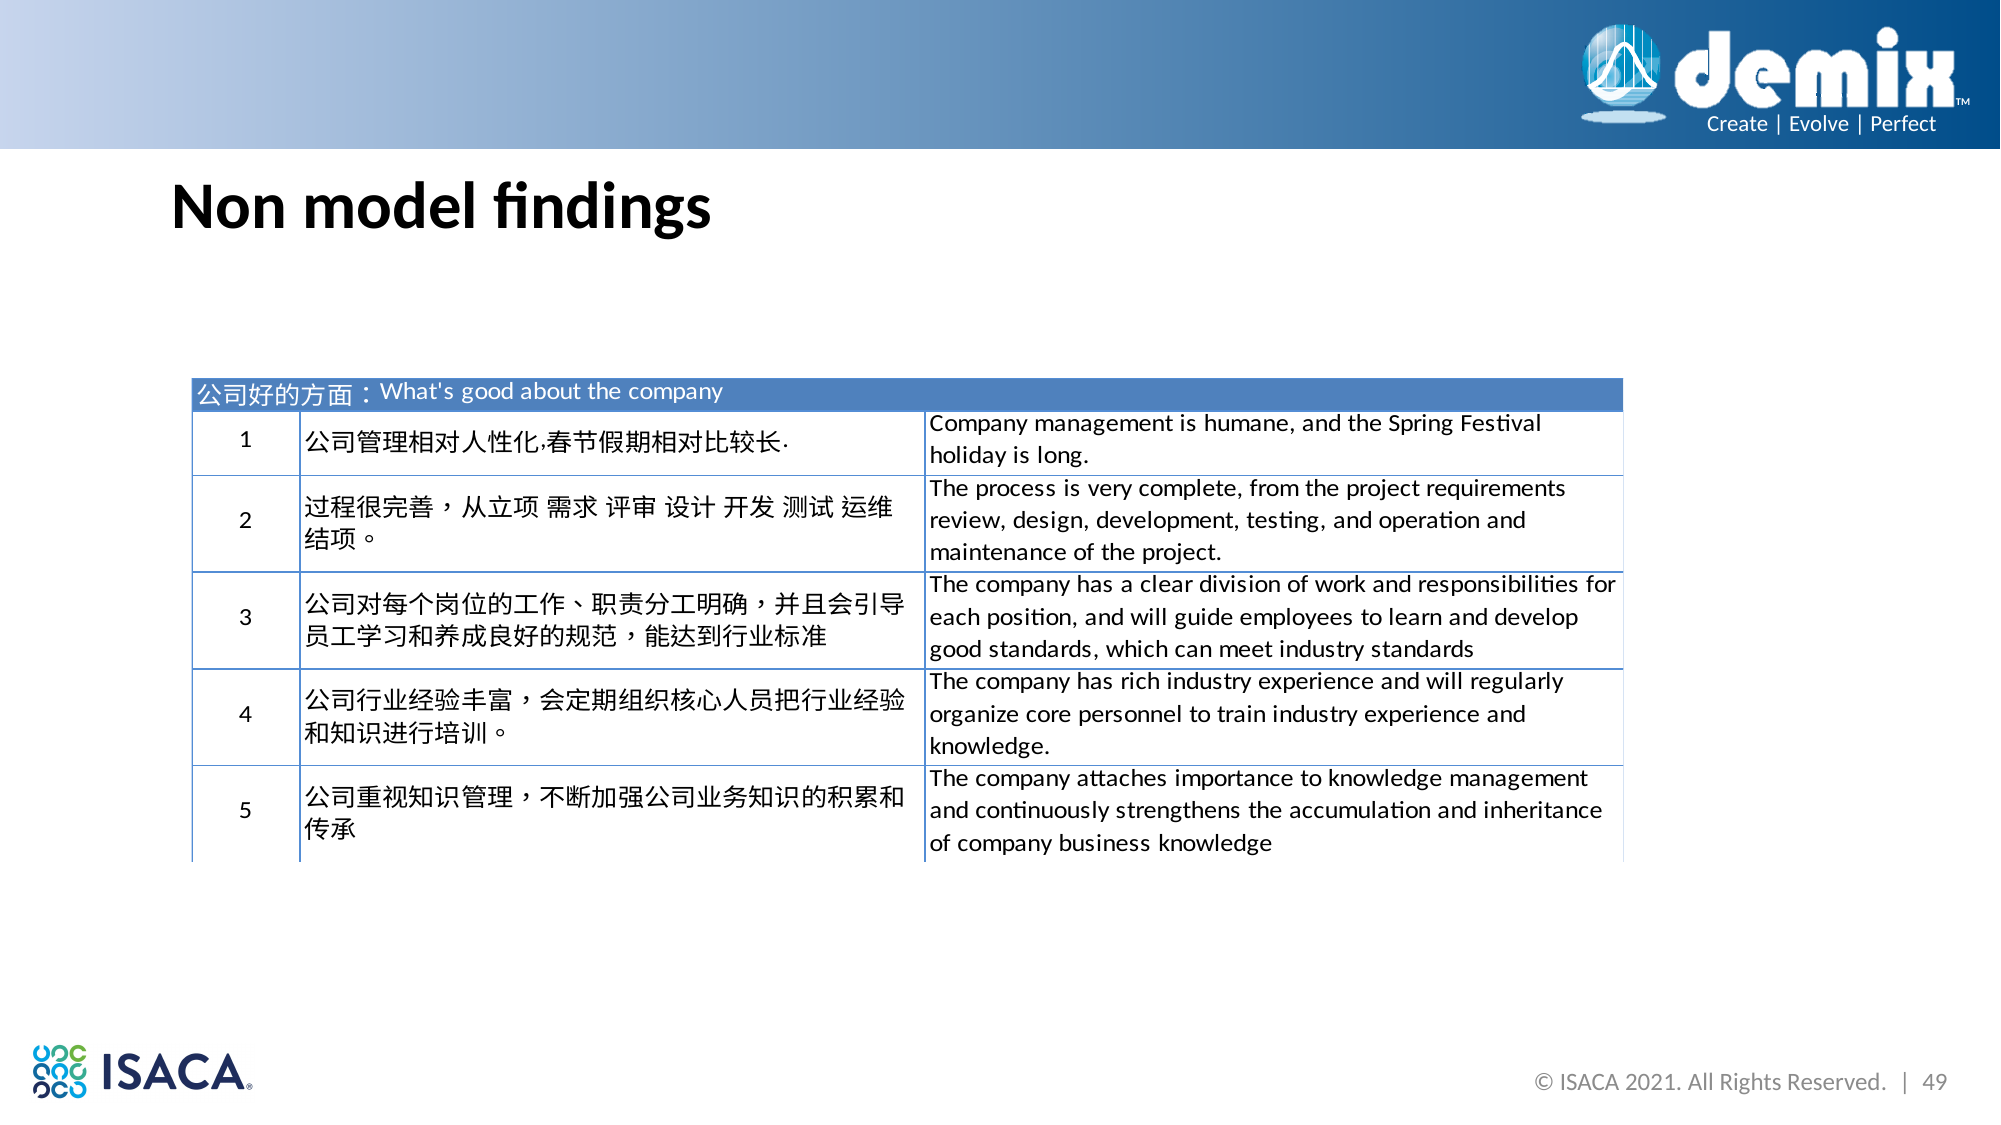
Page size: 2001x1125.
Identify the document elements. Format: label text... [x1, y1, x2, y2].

picture [29, 1043, 255, 1103]
picture [1549, 3, 2000, 153]
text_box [191, 377, 1625, 864]
title Non model findings [156, 157, 1863, 257]
